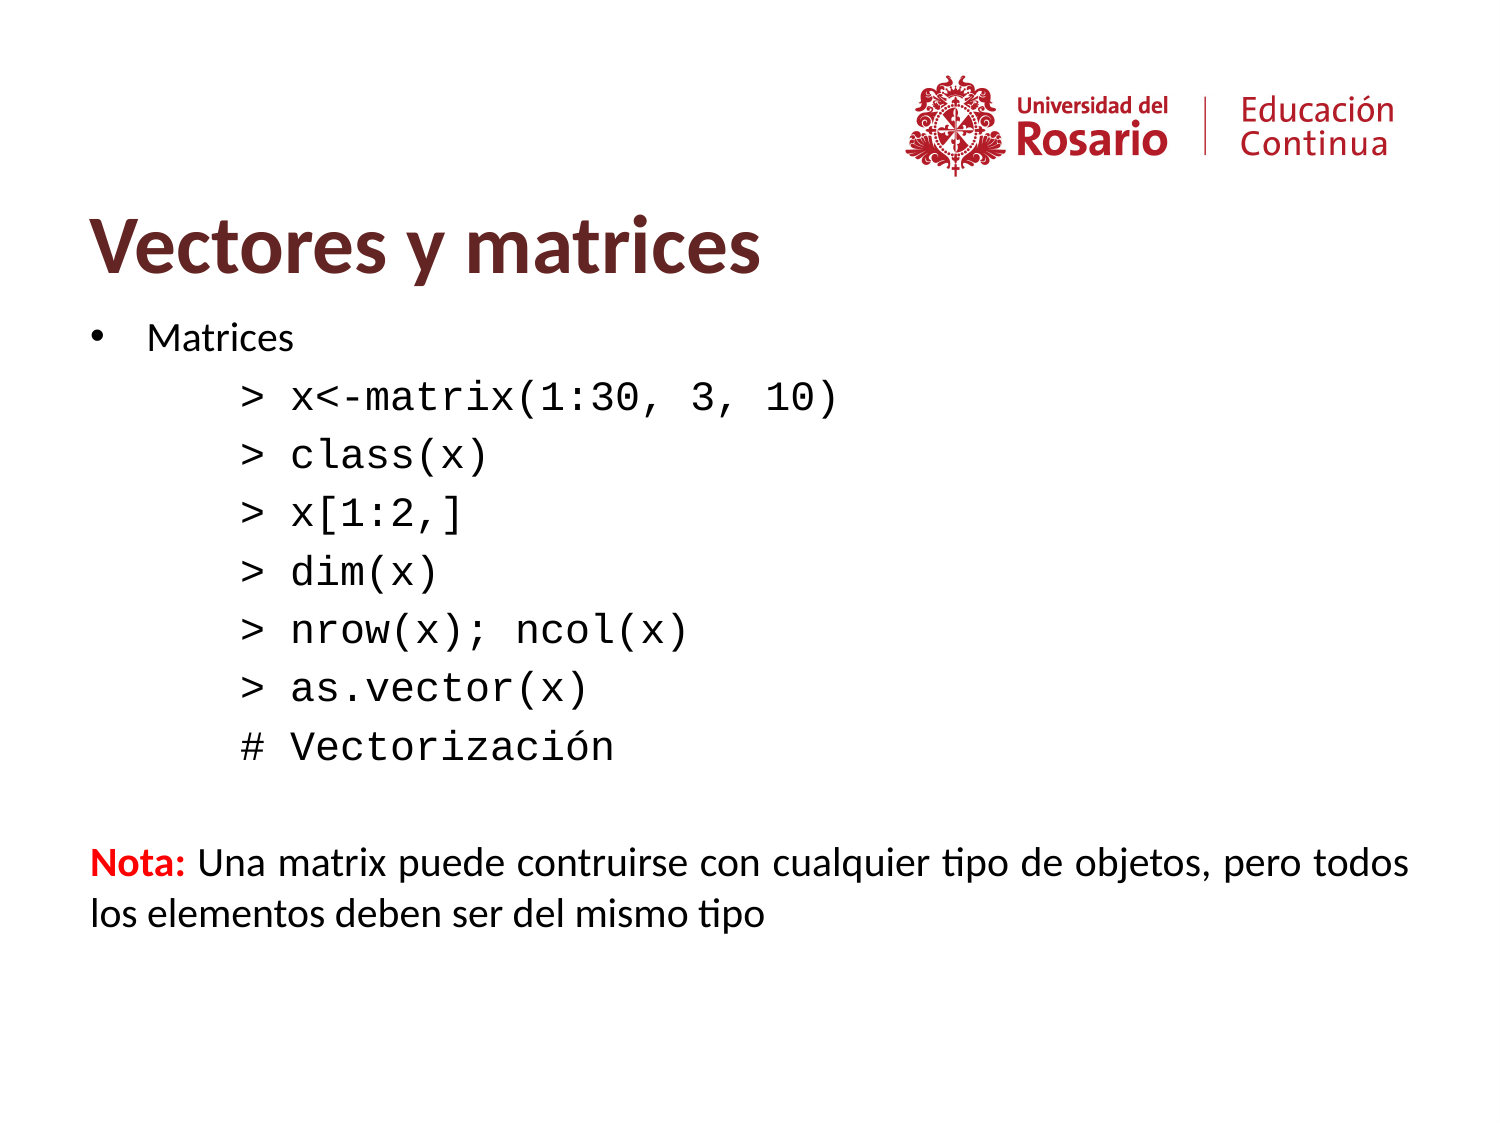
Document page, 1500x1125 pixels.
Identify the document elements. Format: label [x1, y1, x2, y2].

list [1, 0, 1500, 1124]
